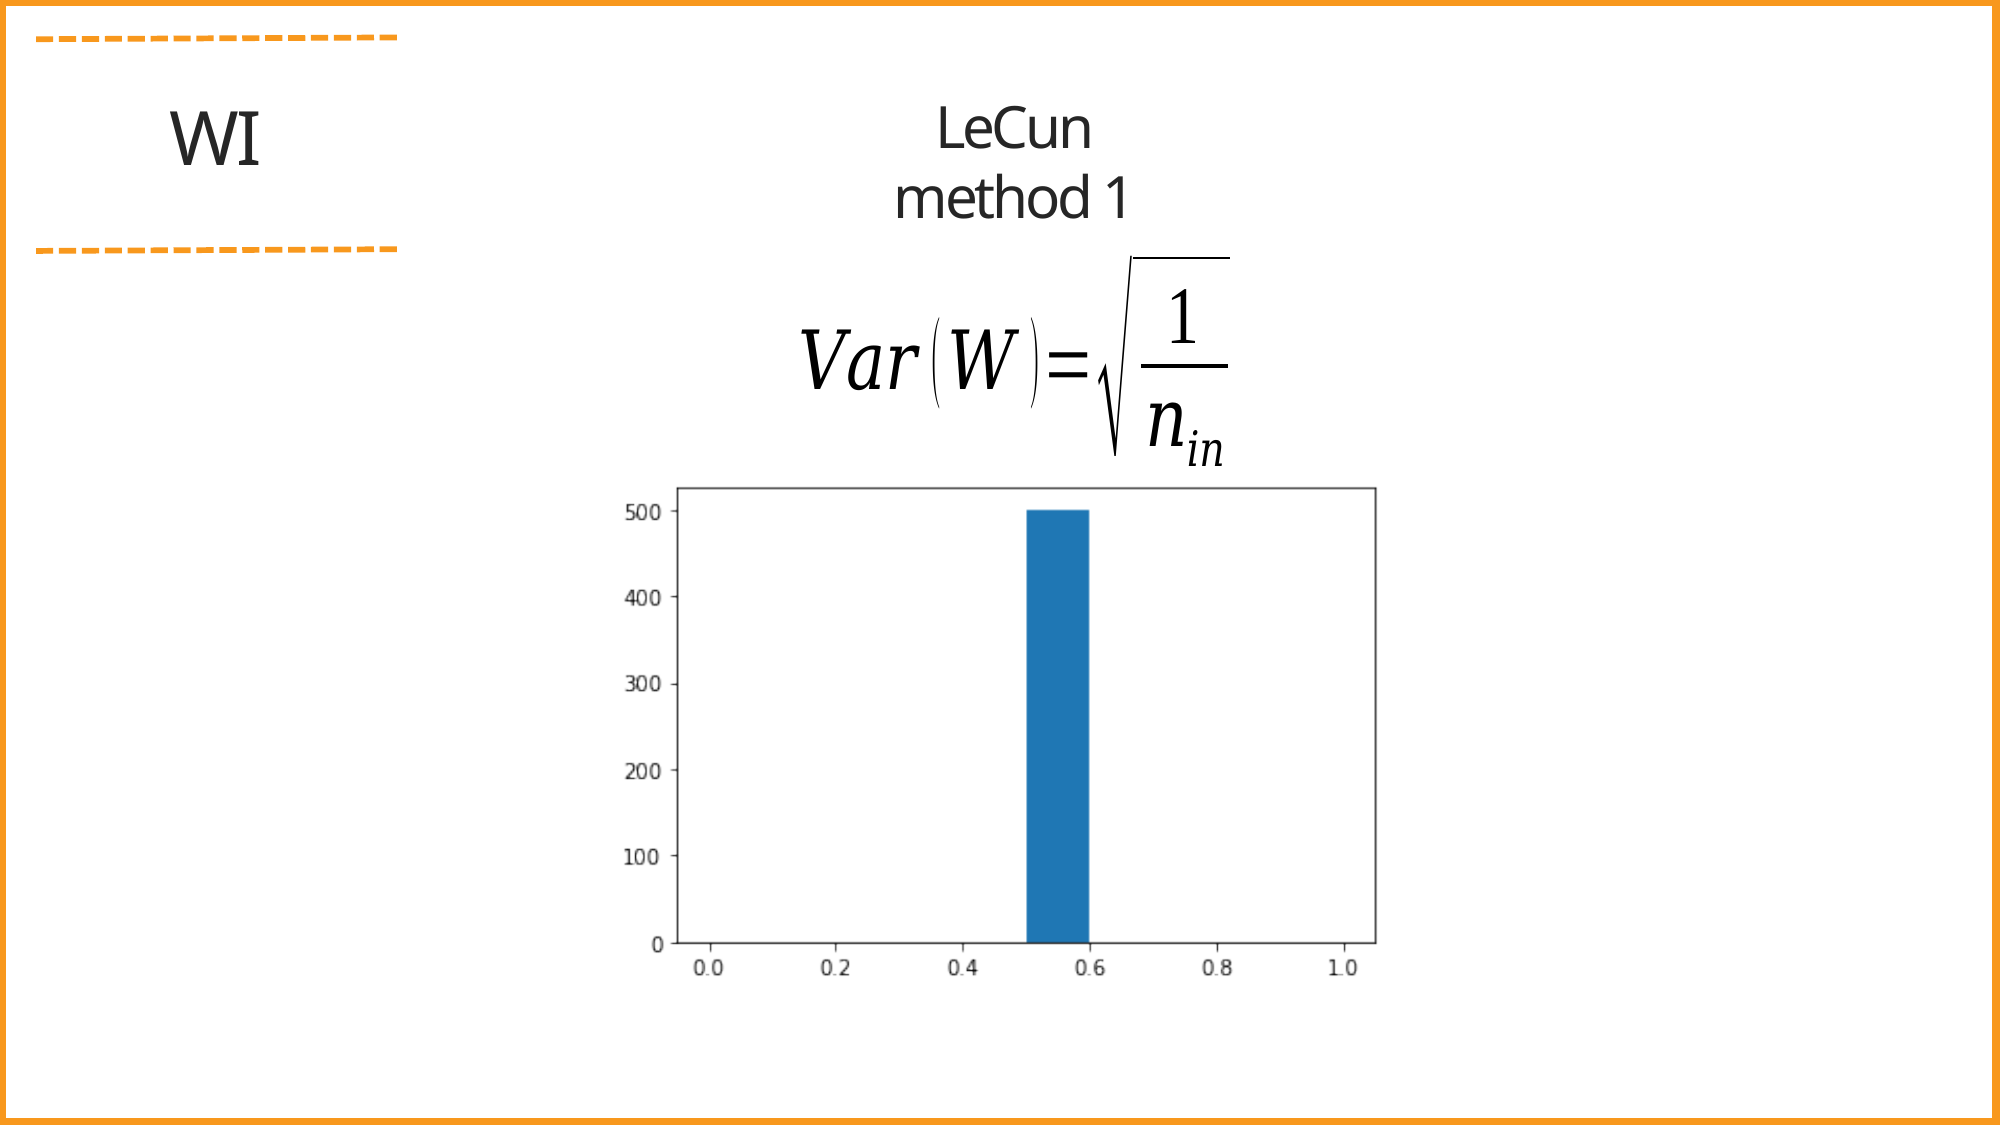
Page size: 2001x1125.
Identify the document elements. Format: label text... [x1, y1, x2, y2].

picture [607, 475, 1390, 993]
text_box WI [23, 83, 409, 188]
text_box LeCun method 1 [879, 83, 1151, 238]
